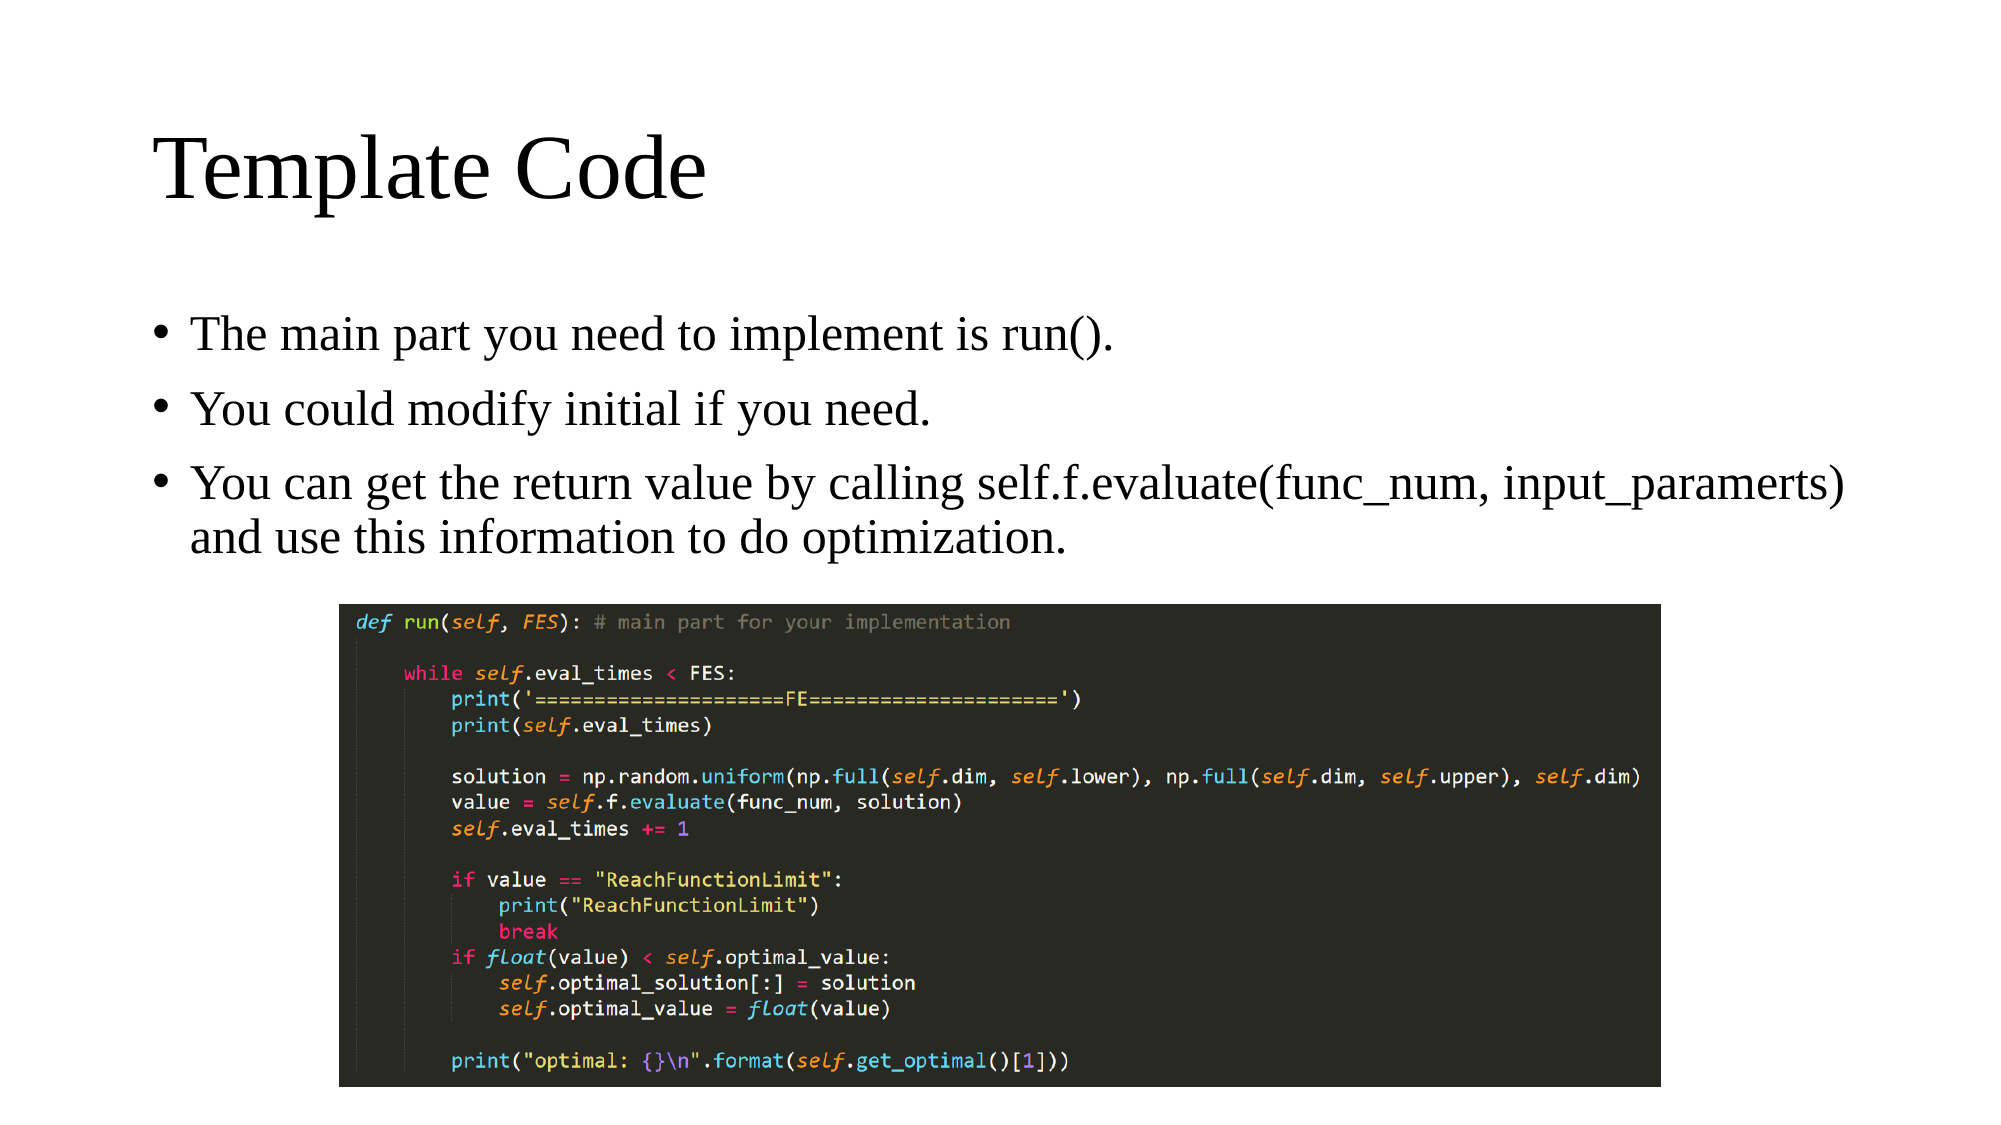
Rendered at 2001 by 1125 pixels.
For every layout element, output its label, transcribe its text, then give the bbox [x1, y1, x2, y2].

picture [339, 604, 1661, 1087]
text_box The main part you need to implement is run(). You could modify initial if you need. You can get the return value by calling self.f.evaluate(func_num, input_paramerts) and use this information to do optimization. [137, 299, 1863, 1014]
title Template Code [137, 59, 1863, 278]
